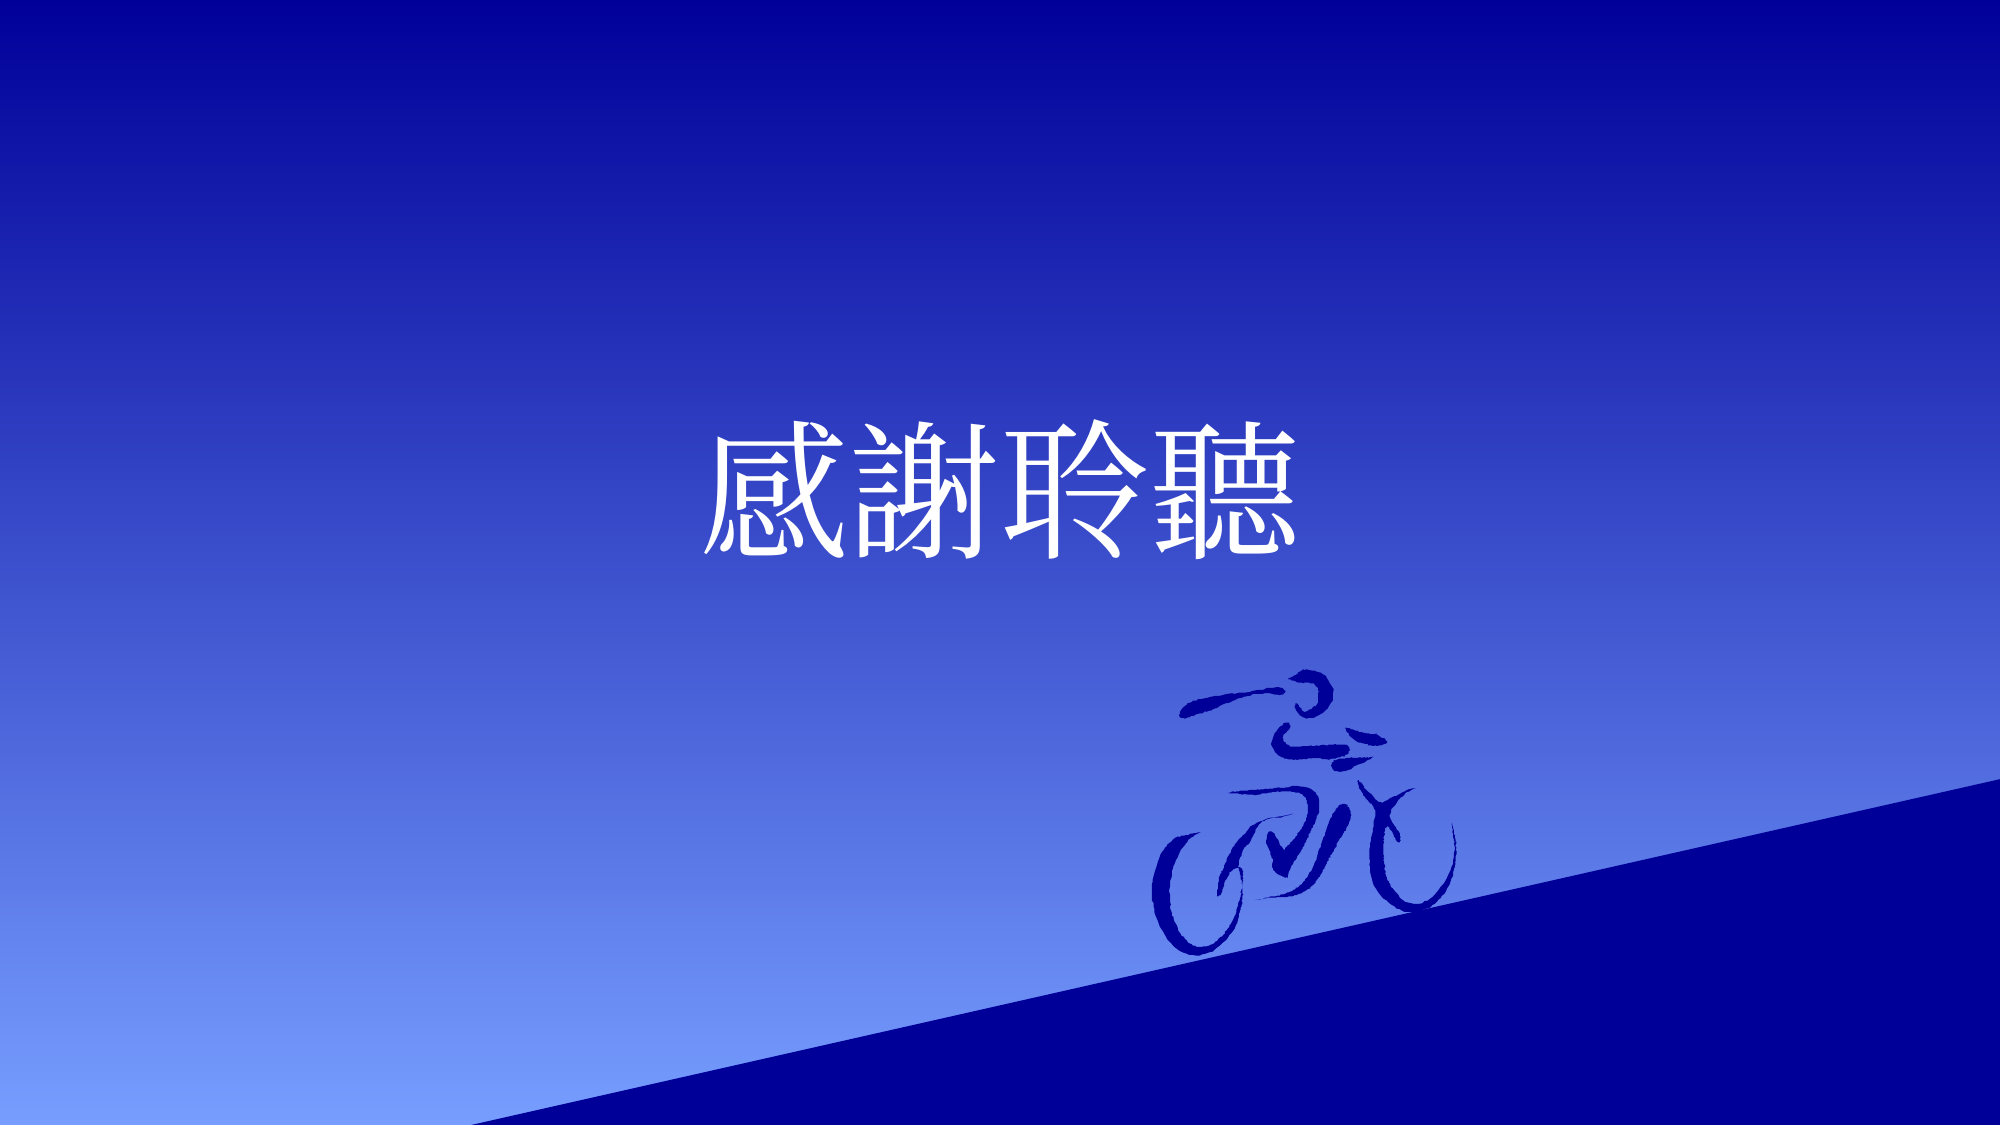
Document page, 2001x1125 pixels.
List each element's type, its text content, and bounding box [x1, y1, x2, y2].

title 感謝聆聽 [99, 439, 1901, 536]
